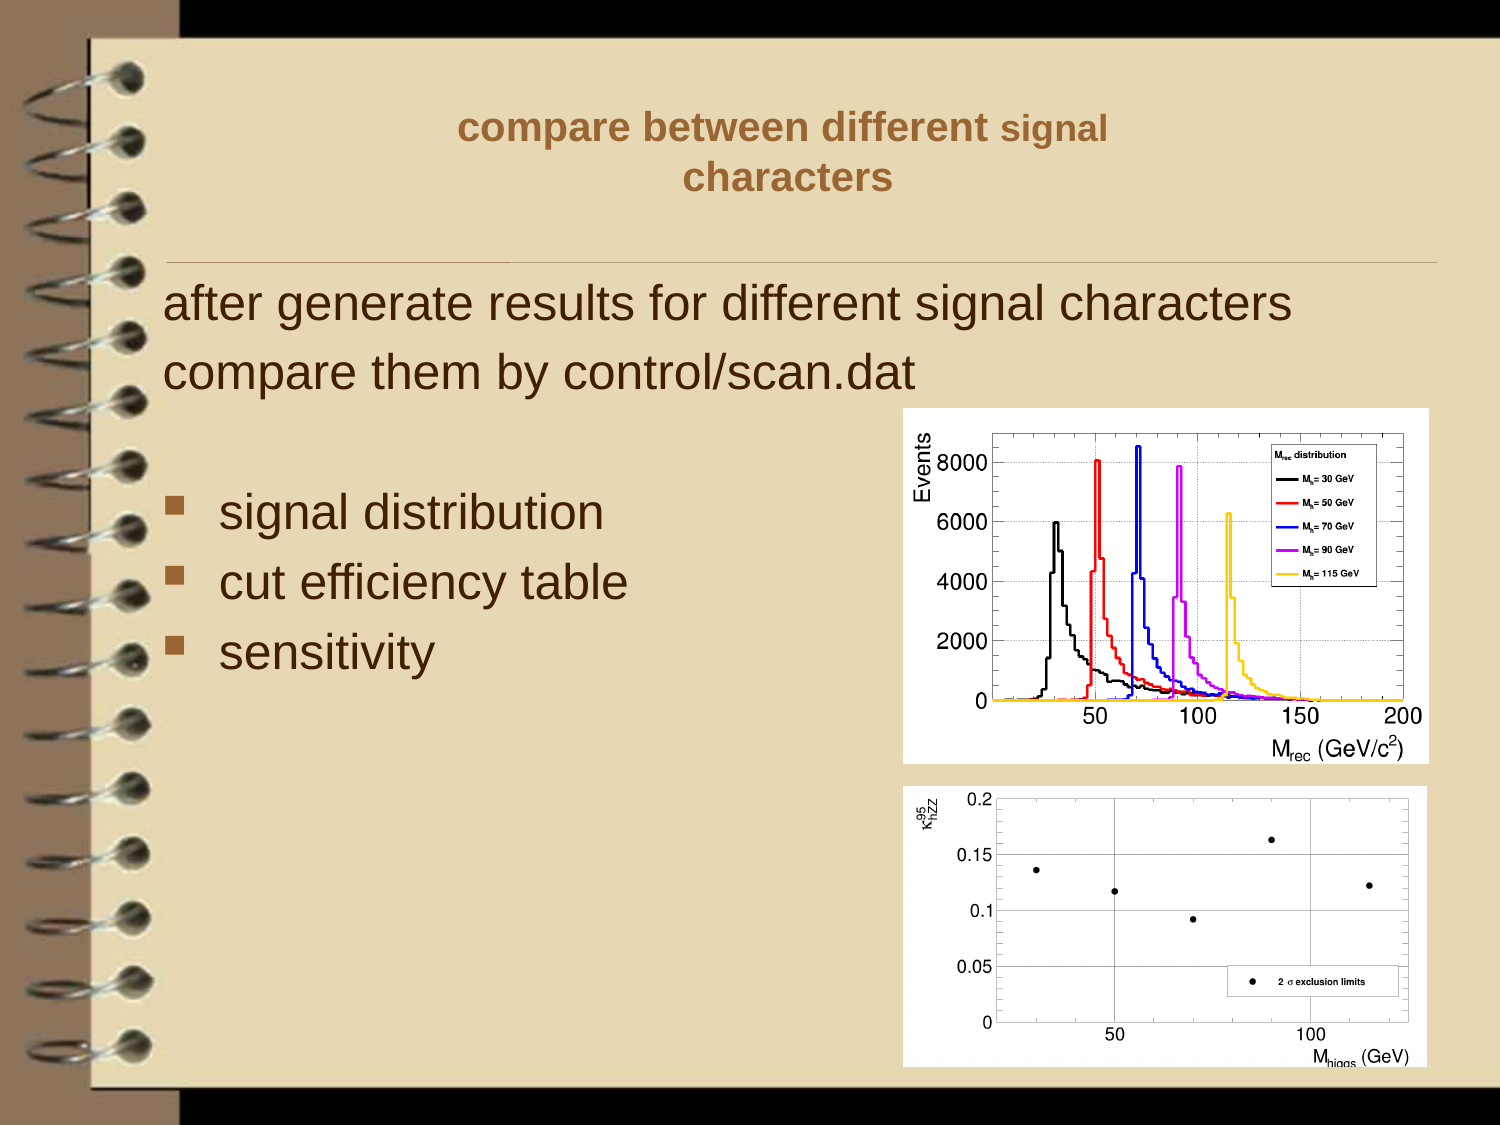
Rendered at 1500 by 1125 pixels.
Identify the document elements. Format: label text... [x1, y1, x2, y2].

picture [903, 408, 1429, 764]
title compare between different signal characters [147, 66, 1426, 234]
list after generate results for different signal characters compare them by control/scan.dat signal distribution cut efficiency table sensitivity [147, 262, 1500, 977]
picture [0, 0, 1500, 1125]
